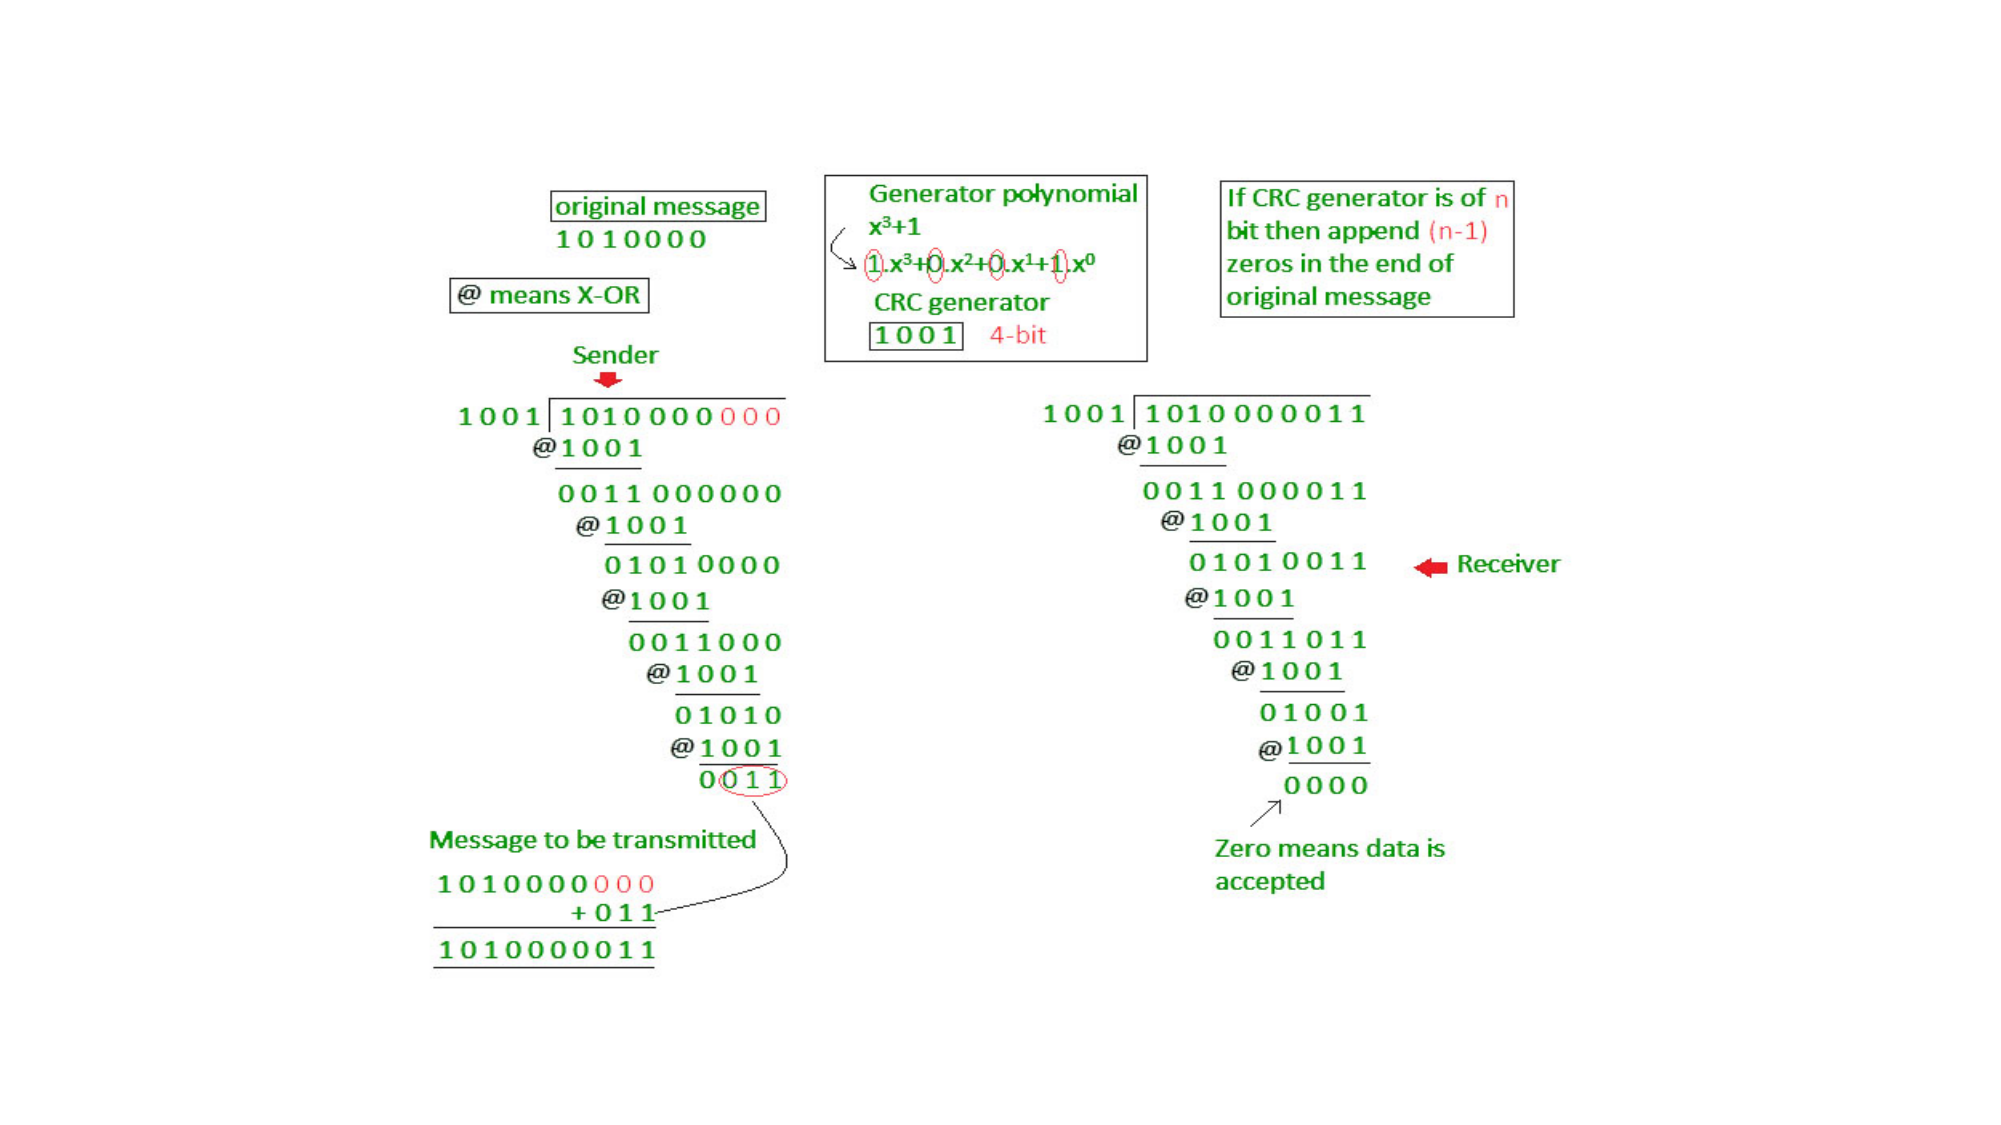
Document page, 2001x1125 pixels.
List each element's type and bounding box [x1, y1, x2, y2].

list [392, 155, 1616, 1020]
